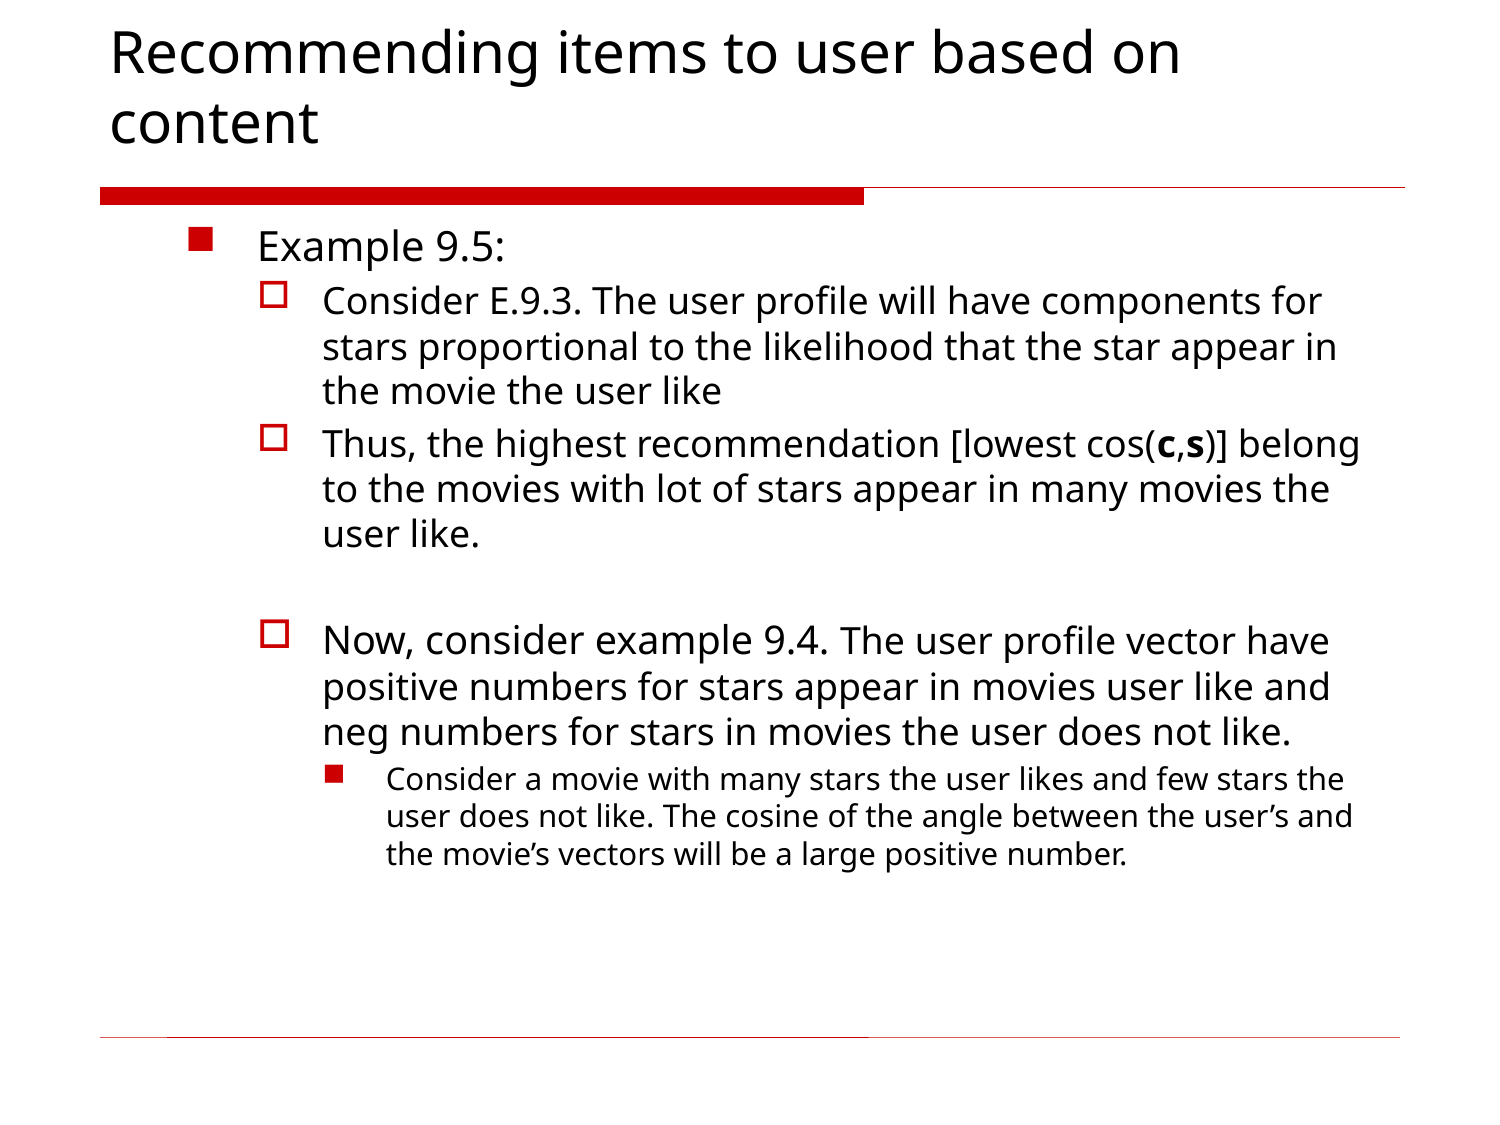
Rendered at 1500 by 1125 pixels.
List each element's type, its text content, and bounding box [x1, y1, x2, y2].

list Example 9.5: Consider E.9.3. The user profile will have components for stars proportional to the likelihood that the star appear in the movie the user like Thus, the highest recommendation [lowest cos(c,s)] belong to the movies with lot of stars appear in many movies the user like. Now, consider example 9.4. The user profile vector have positive numbers for stars appear in movies user like and neg numbers for stars in movies the user does not like. Consider a movie with many stars the user likes and few stars the user does not like. The cosine of the angle between the user’s and the movie’s vectors will be a large positive number. [92, 212, 1406, 988]
title Recommending items to user based on content [93, 24, 1407, 163]
